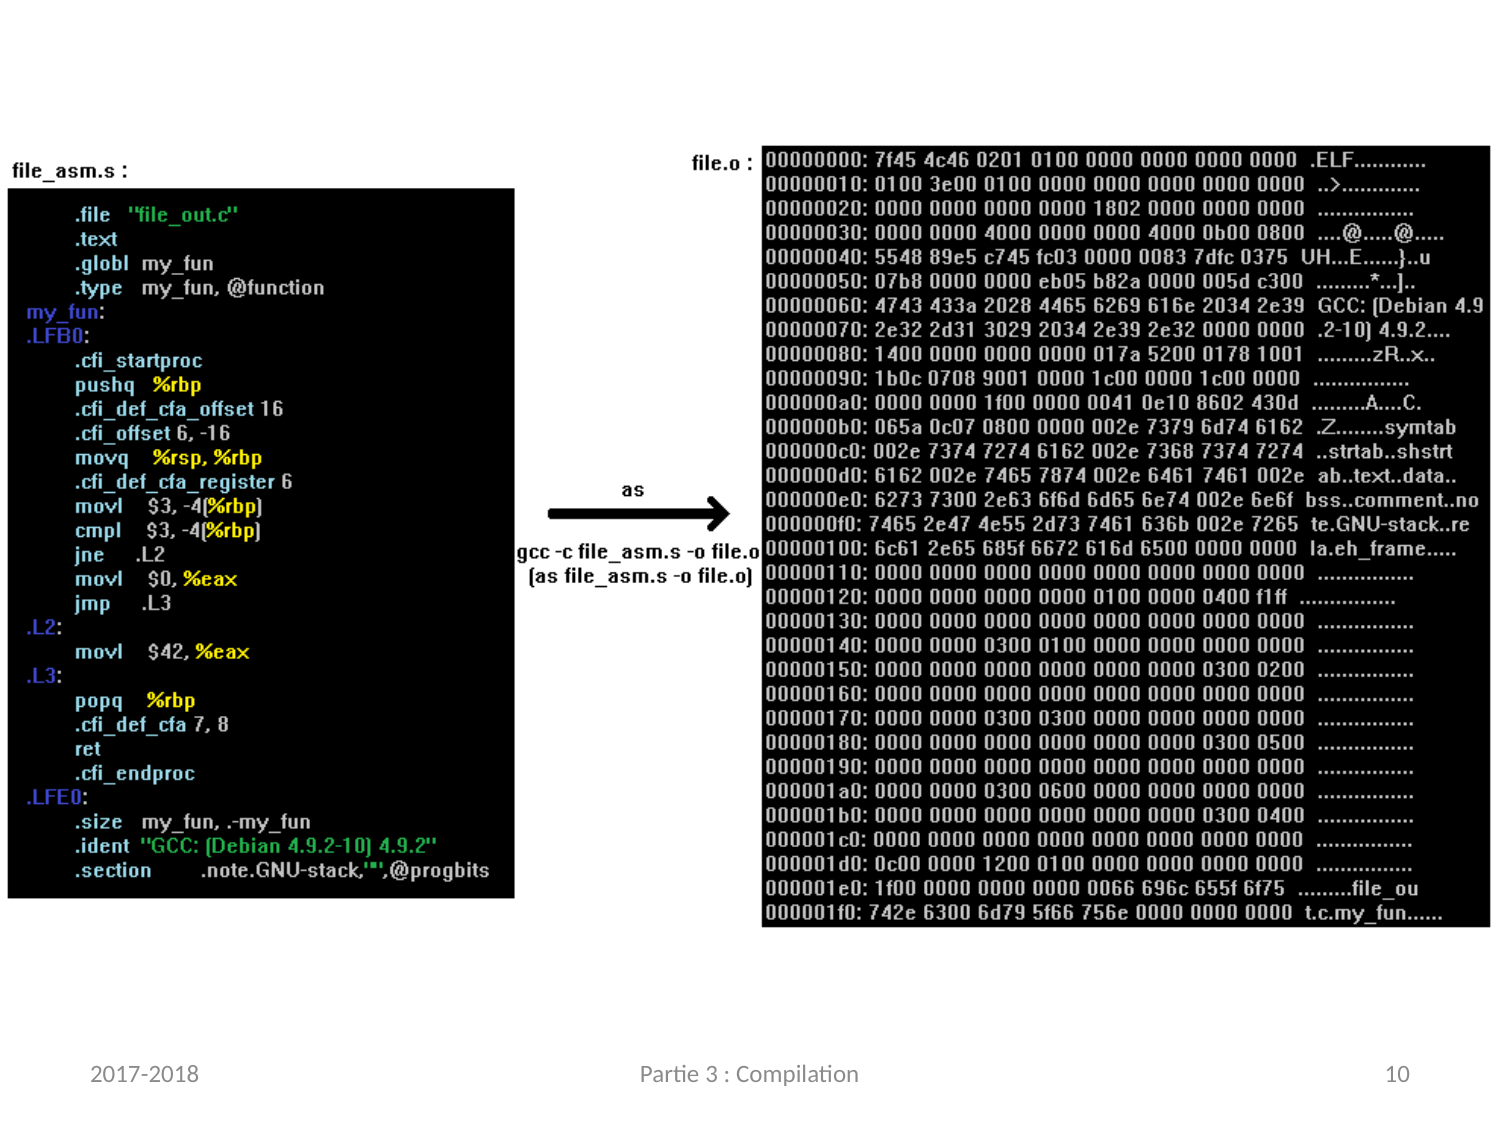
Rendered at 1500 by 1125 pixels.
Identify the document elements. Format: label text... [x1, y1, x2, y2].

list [5, 143, 1495, 932]
slide_number 2017-2018 [75, 1042, 425, 1103]
slide_number 10 [1074, 1042, 1425, 1103]
footer Partie 3 : Compilation [512, 1042, 988, 1103]
